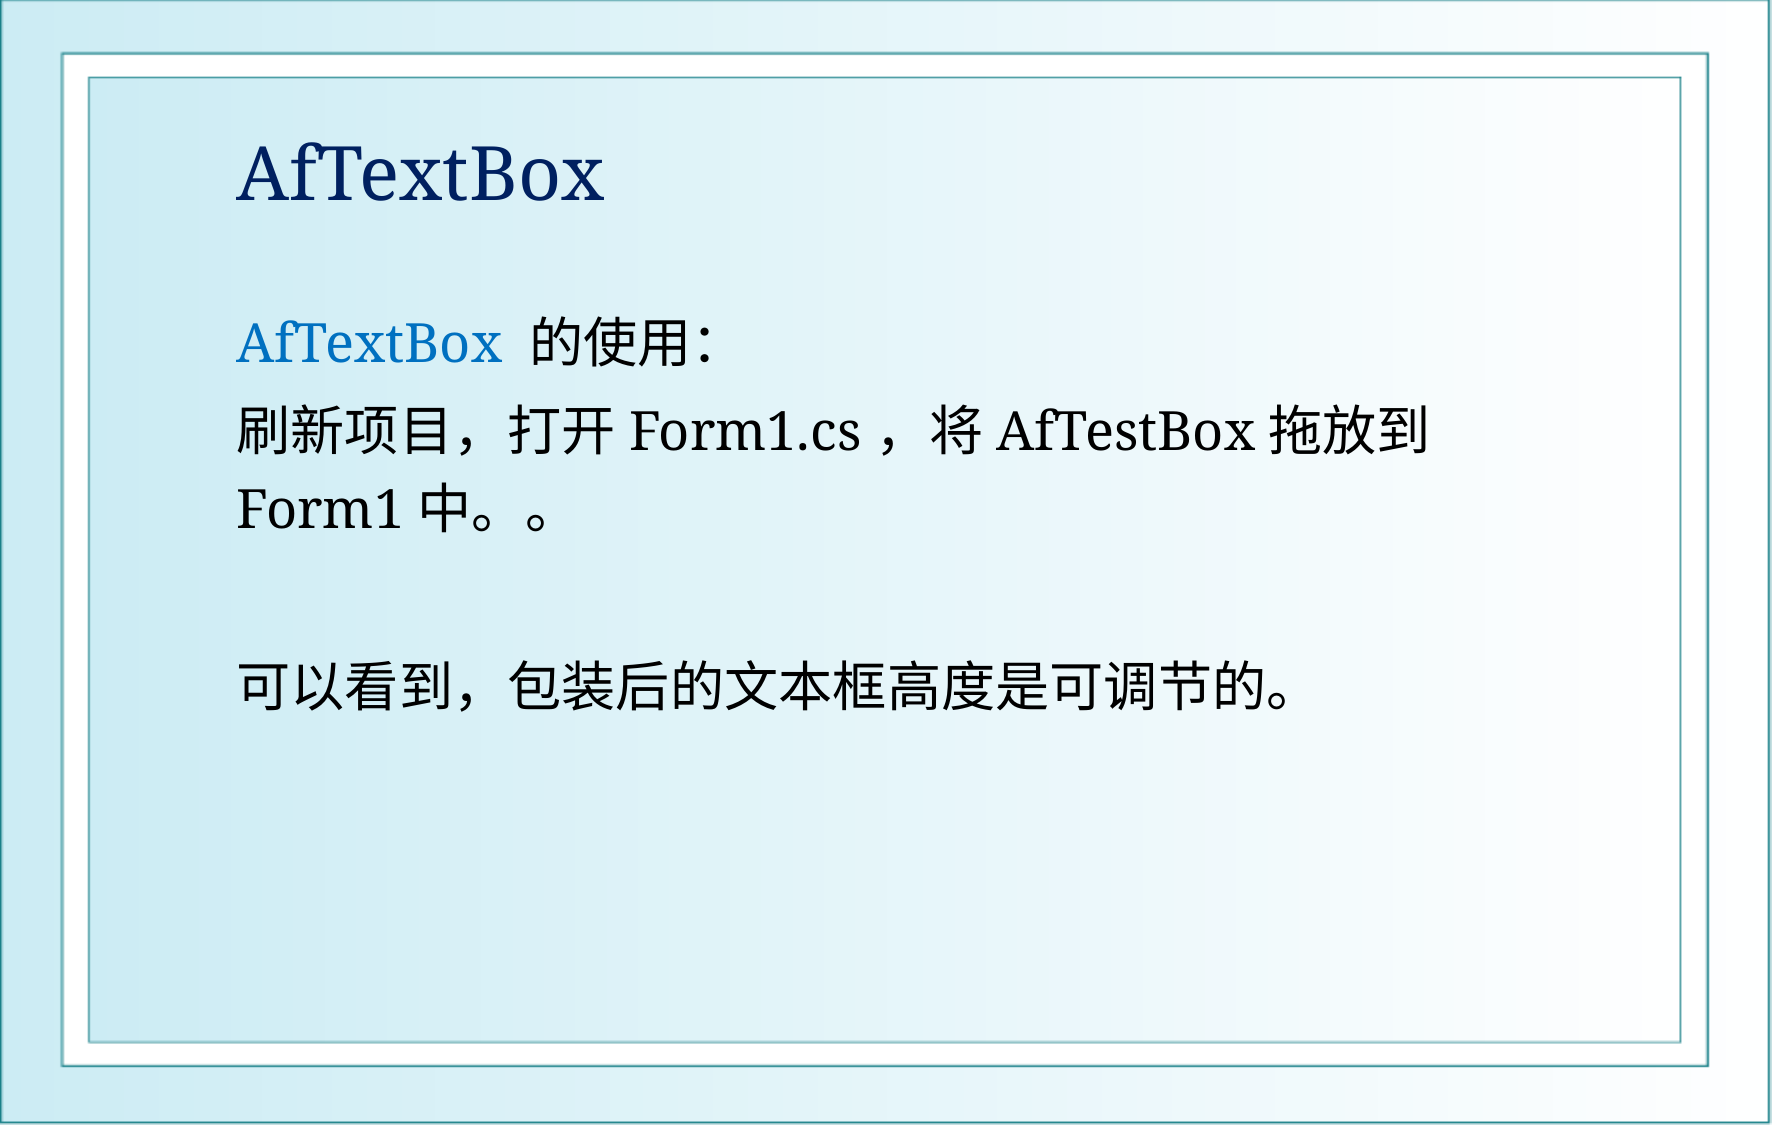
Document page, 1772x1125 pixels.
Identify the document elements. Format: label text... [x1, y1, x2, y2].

title AfTextBox [221, 90, 1566, 223]
list AfTextBox 的使用： 刷新项目，打开Form1.cs，将AfTestBox拖放到Form1中。。 可以看到，包装后的文本框高度是可调节的。 [221, 287, 1566, 1006]
picture [0, 0, 1772, 1125]
